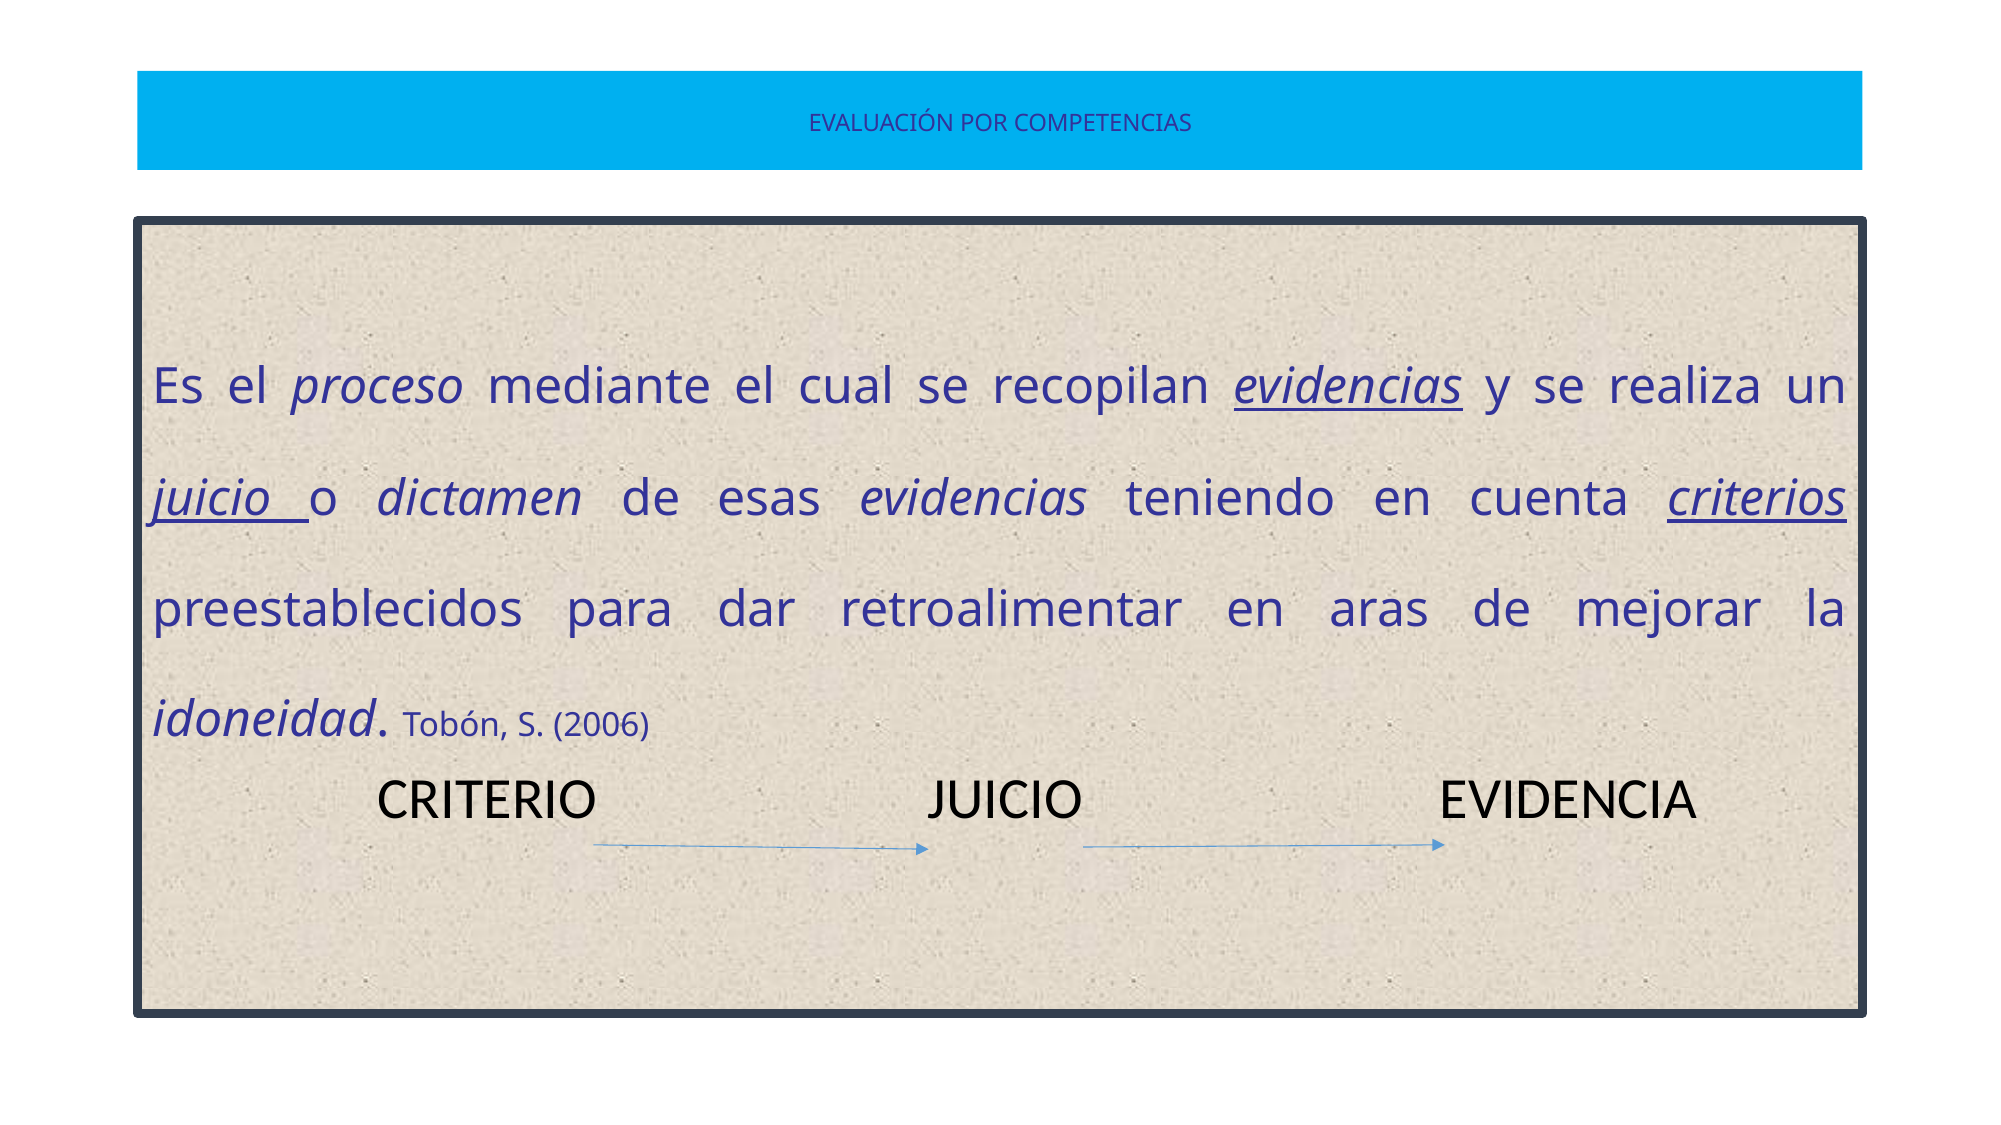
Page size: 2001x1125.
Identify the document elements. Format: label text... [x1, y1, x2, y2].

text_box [1082, 844, 1445, 848]
list Es el proceso mediante el cual se recopilan evidencias y se realiza un juicio o dictamen de esas evidencias teniendo en cuenta criterios preestablecidos para dar retroalimentar en aras de mejorar la idoneidad. Tobón, S. (2006) CRITERIO JUICIO EVIDENCIA [137, 220, 1863, 1014]
title EVALUACIÓN POR COMPETENCIAS [137, 70, 1863, 170]
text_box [593, 844, 929, 850]
